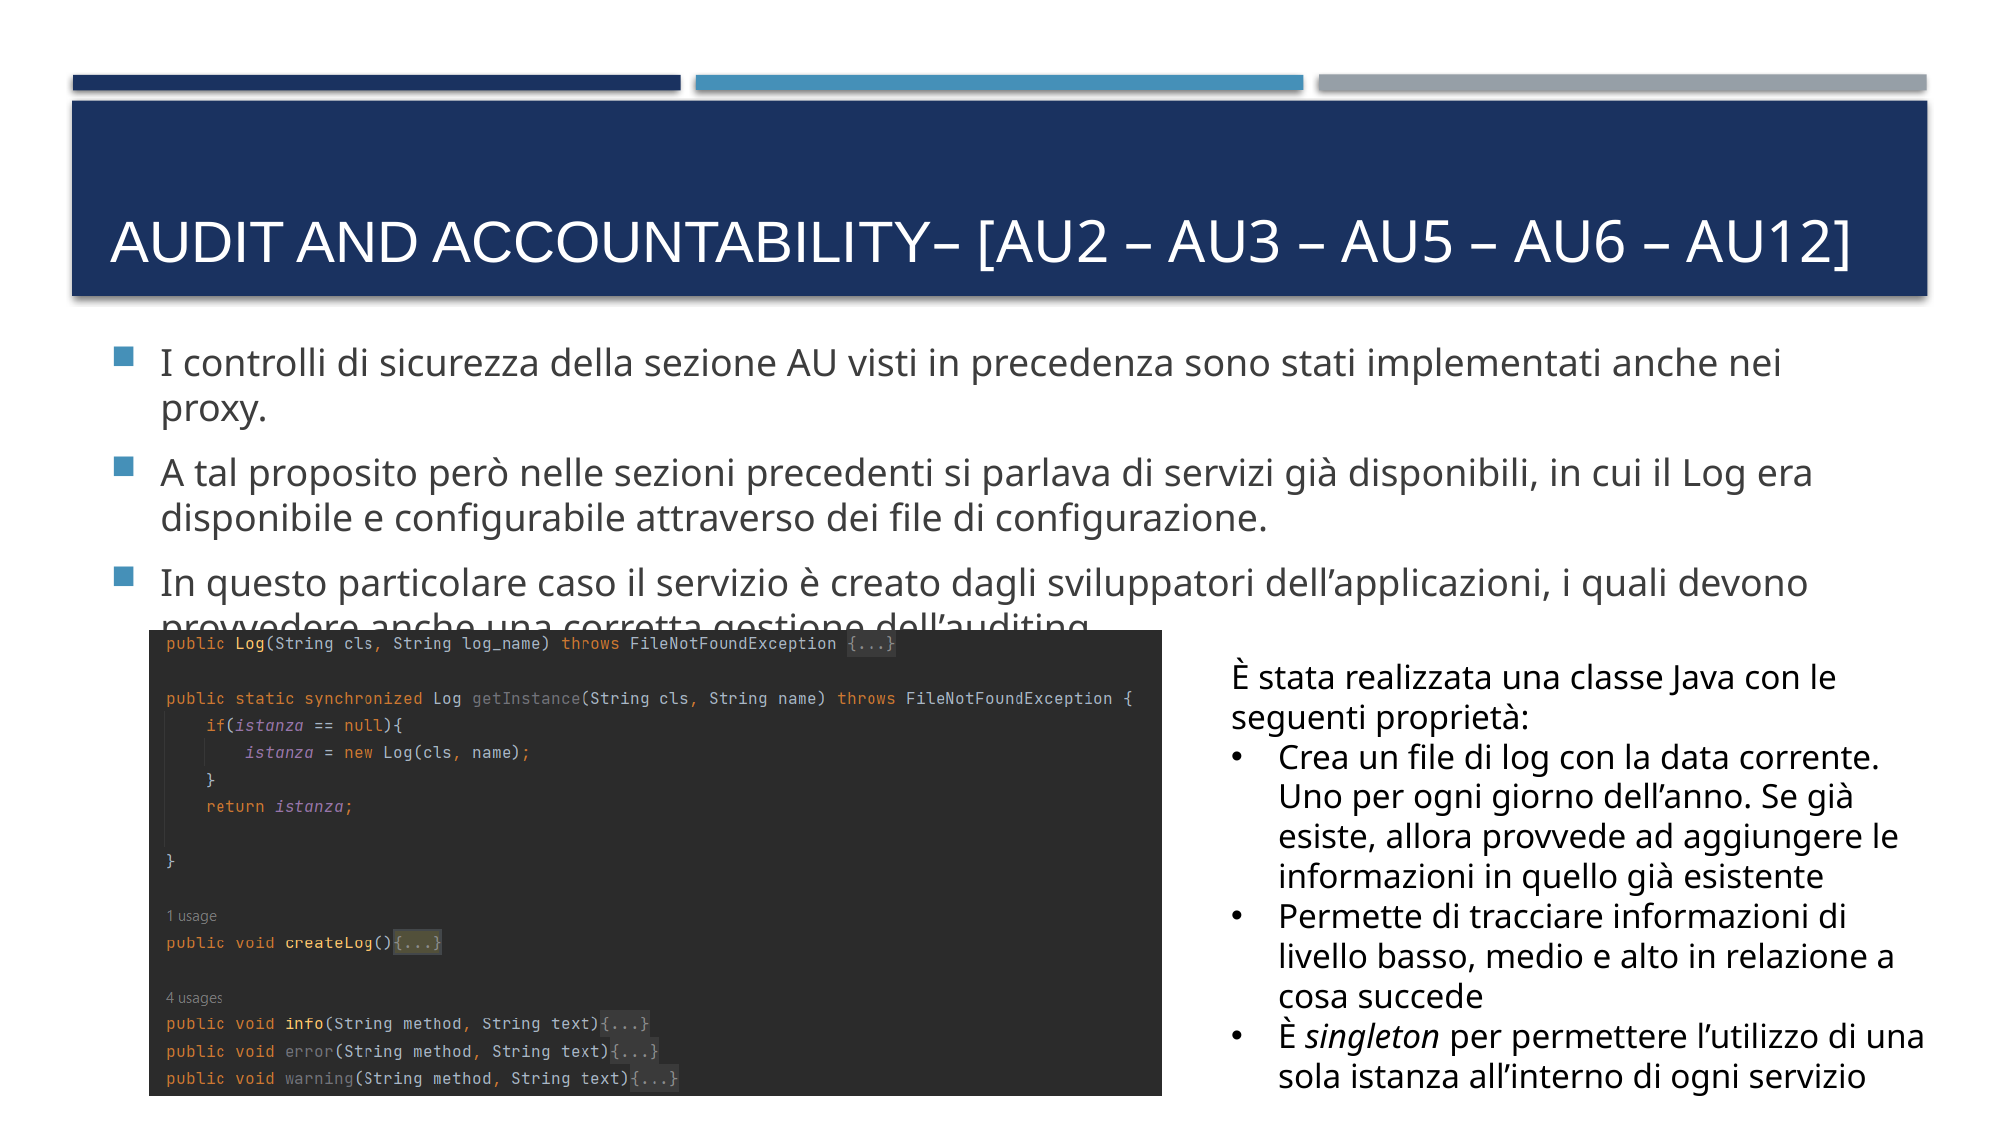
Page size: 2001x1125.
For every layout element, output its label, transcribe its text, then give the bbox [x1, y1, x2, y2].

picture [149, 630, 1163, 1097]
list I controlli di sicurezza della sezione AU visti in precedenza sono stati implementati anche nei proxy. A tal proposito però nelle sezioni precedenti si parlava di servizi già disponibili, in cui il Log era disponibile e configurabile attraverso dei file di configurazione. In questo particolare caso il servizio è creato dagli sviluppatori dell’applicazioni, i quali devono provvedere anche una corretta gestione dell’auditing. [95, 331, 1905, 693]
text_box È stata realizzata una classe Java con le seguenti proprietà: Crea un file di log con la data corrente. Uno per ogni giorno dell’anno. Se già esiste, allora provvede ad aggiungere le informazioni in quello già esistente Permette di tracciare informazioni di livello basso, medio e alto in relazione a cosa succede È singleton per permettere l’utilizzo di una sola istanza all’interno di ogni servizio [1216, 648, 1960, 1103]
title AUDIT AND ACCOUNTABILITY– [aU2 – AU3 – AU5 – AU6 – AU12] [95, 115, 1905, 282]
